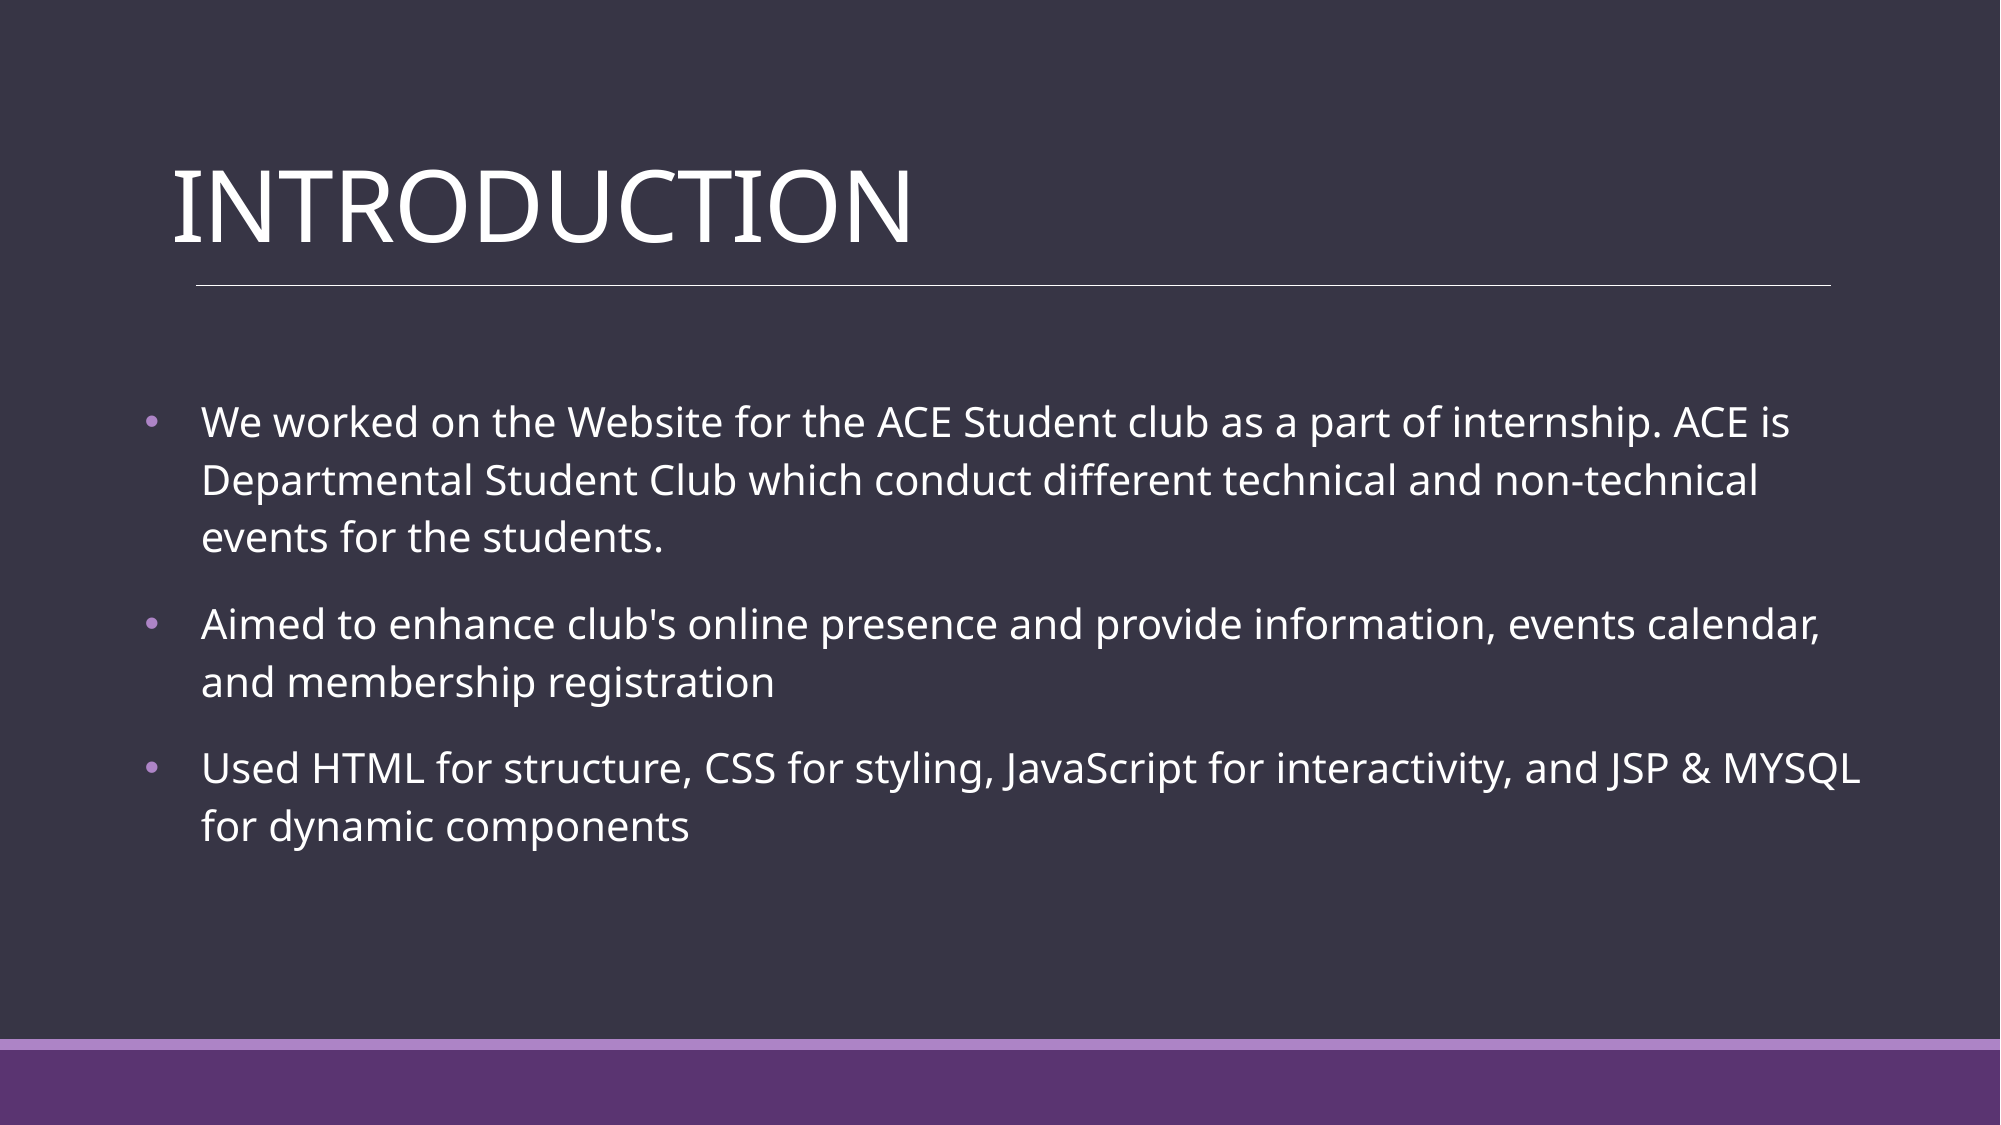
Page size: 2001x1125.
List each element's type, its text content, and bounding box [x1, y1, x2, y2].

title INTRODUCTION [130, 22, 1531, 271]
list We worked on the Website for the ACE Student club as a part of internship. ACE is Departmental Student Club which conduct different technical and non-technical events for the students. Aimed to enhance club's online presence and provide information, events calendar, and membership registration Used HTML for structure, CSS for styling, JavaScript for interactivity, and JSP & MYSQL for dynamic components [144, 380, 1870, 891]
